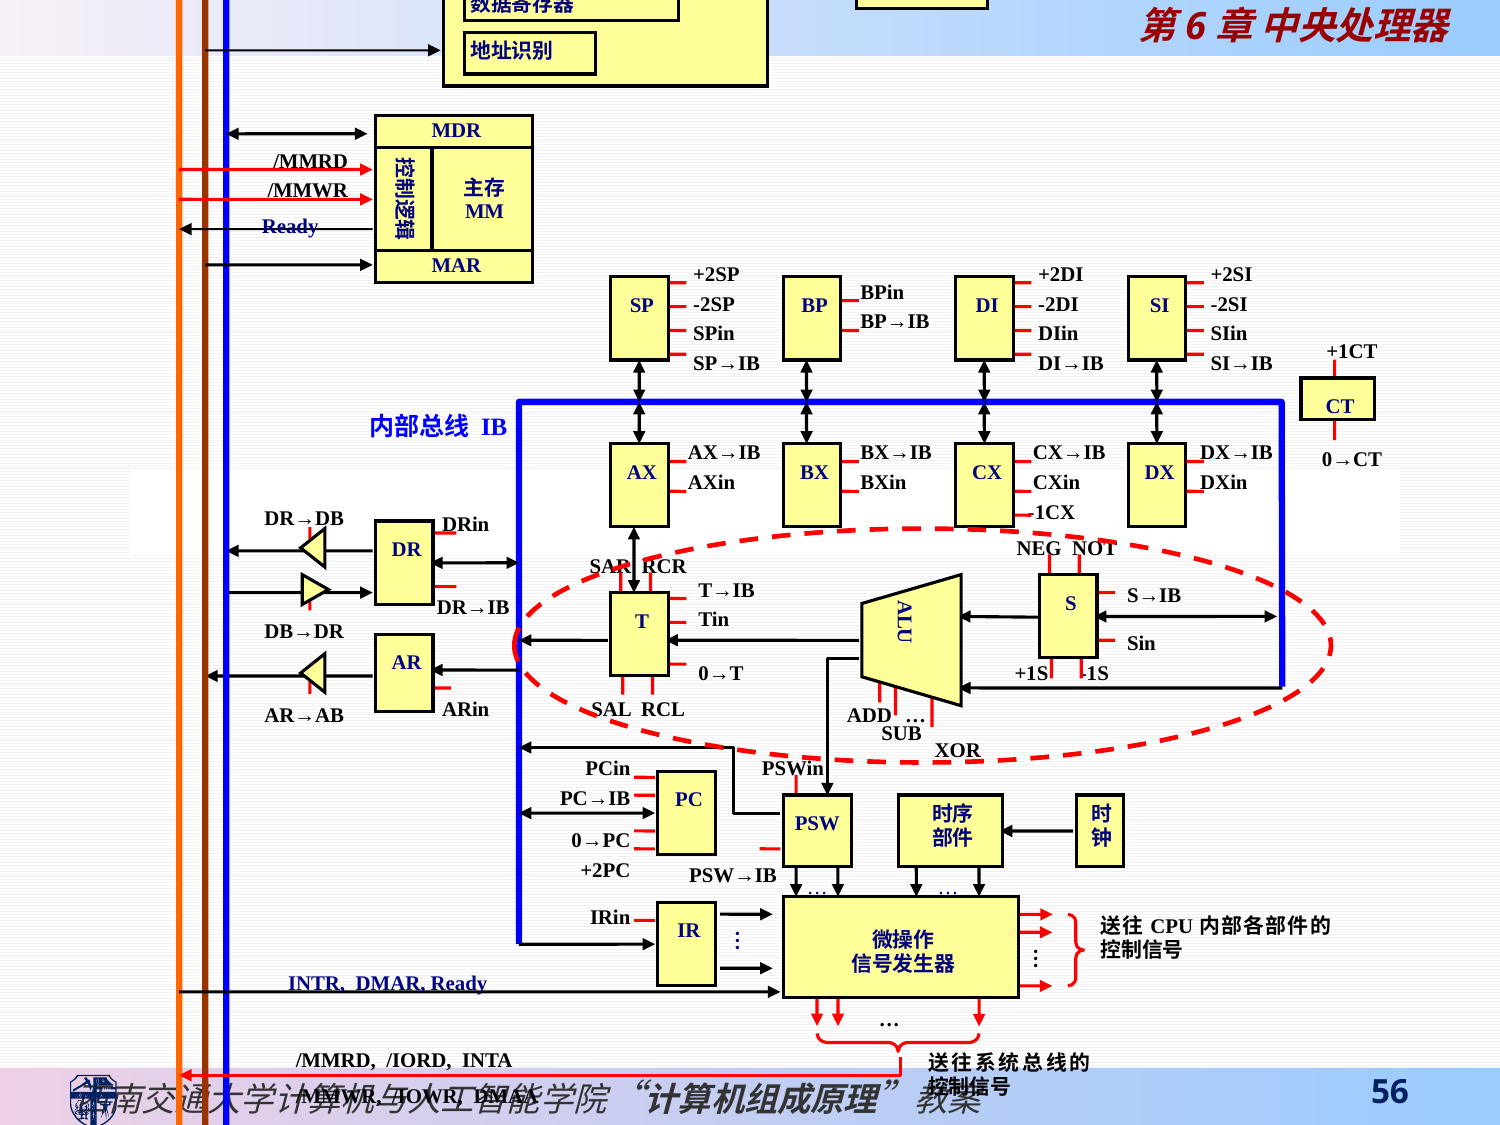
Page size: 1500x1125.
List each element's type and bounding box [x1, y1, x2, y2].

text_box [129, 0, 1400, 1125]
